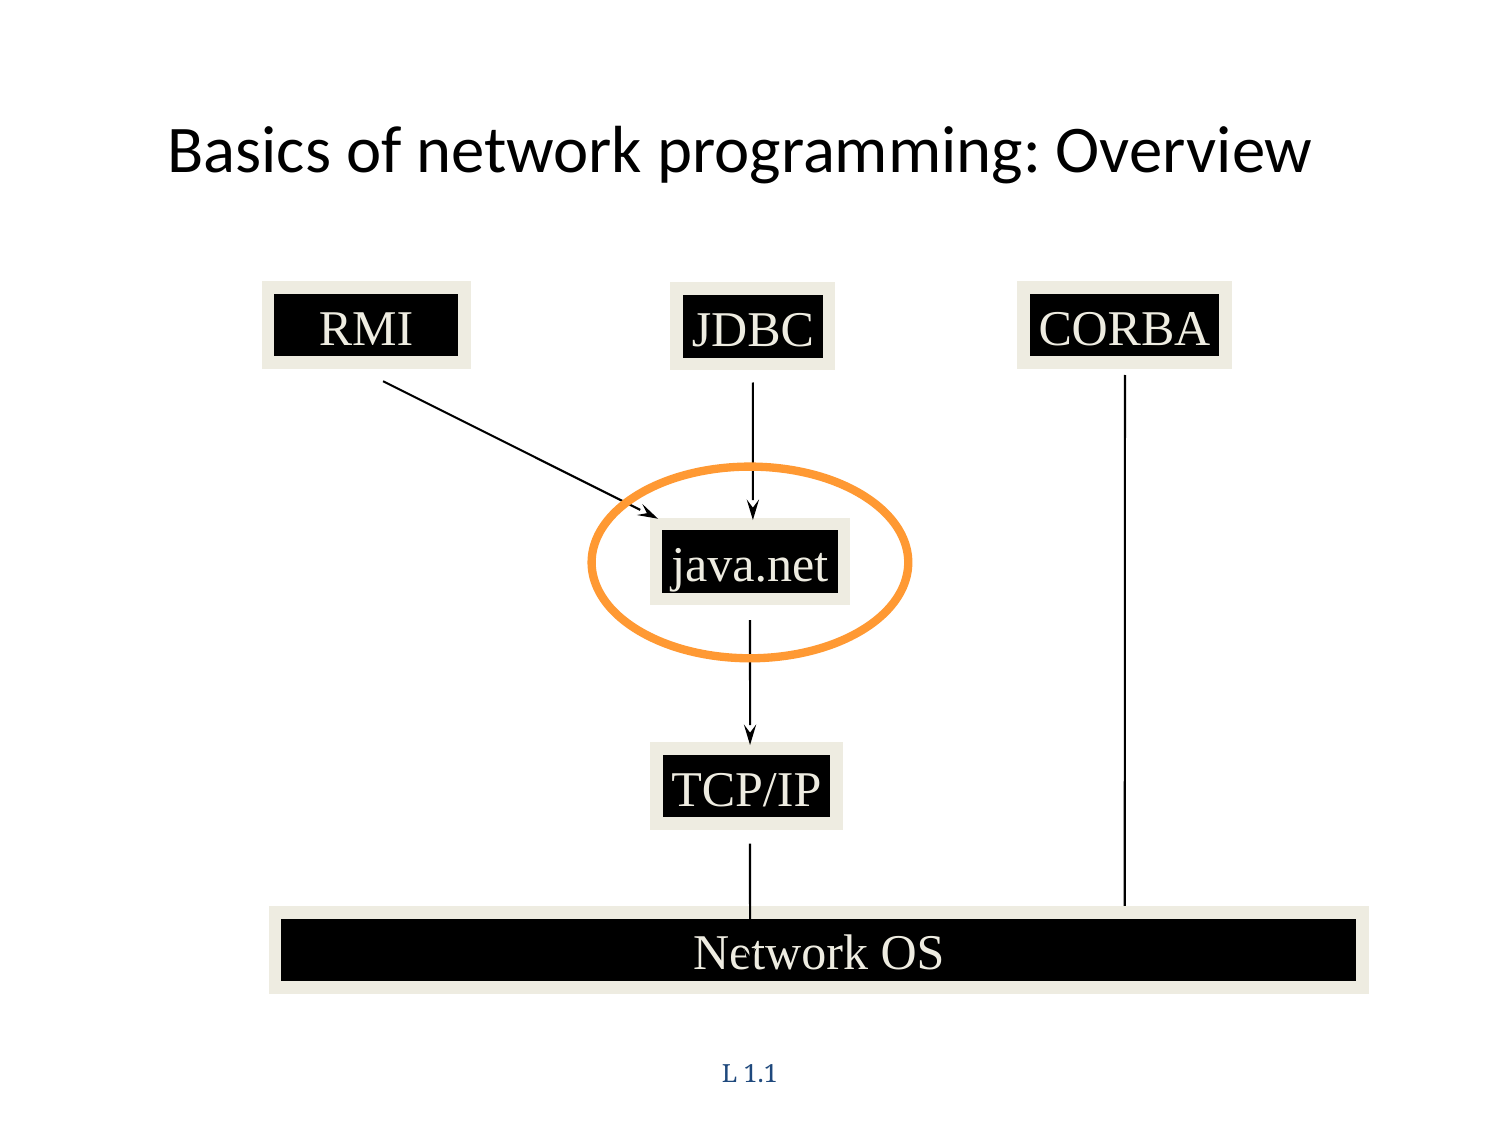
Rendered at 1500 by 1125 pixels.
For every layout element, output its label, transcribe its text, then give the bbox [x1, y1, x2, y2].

text_box [743, 724, 757, 746]
text_box TCP/IP [656, 748, 837, 824]
text_box CORBA [1023, 287, 1226, 363]
footer L 1.1 [512, 1042, 988, 1103]
text_box RMI [267, 287, 465, 363]
text_box [591, 466, 909, 659]
text_box [743, 948, 757, 969]
text_box Network OS [275, 912, 1363, 988]
text_box JDBC [676, 288, 830, 364]
title Basics of network programming: Overview [75, 45, 1425, 233]
